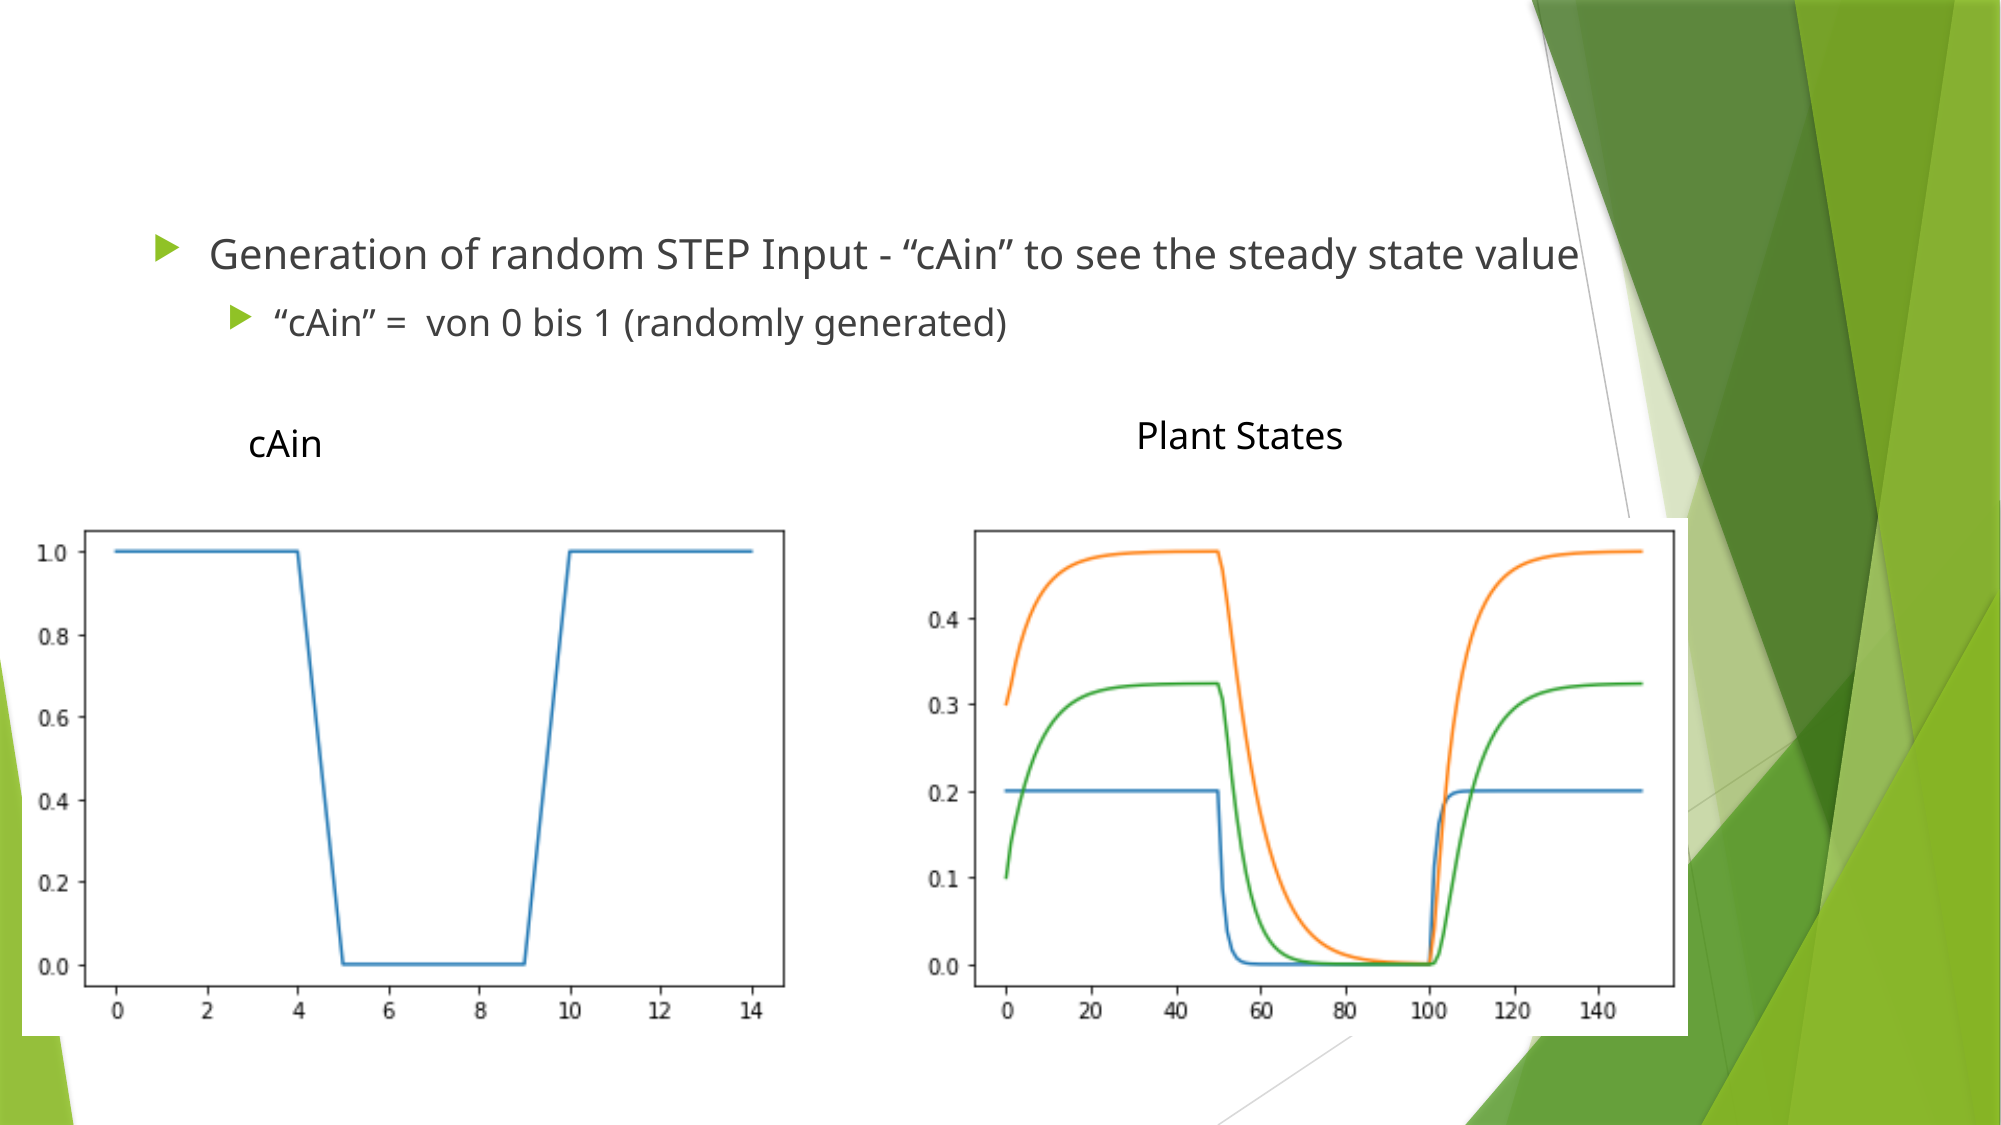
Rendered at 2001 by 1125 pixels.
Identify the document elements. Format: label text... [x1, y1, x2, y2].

picture [911, 517, 1688, 1036]
text_box cAin [233, 412, 664, 517]
picture [22, 517, 799, 1036]
list Generation of random STEP Input - “cAin” to see the steady state value “cAin” = von 0 bis 1 (randomly generated) [137, 220, 1863, 1014]
text_box Plant States [1121, 404, 1552, 465]
